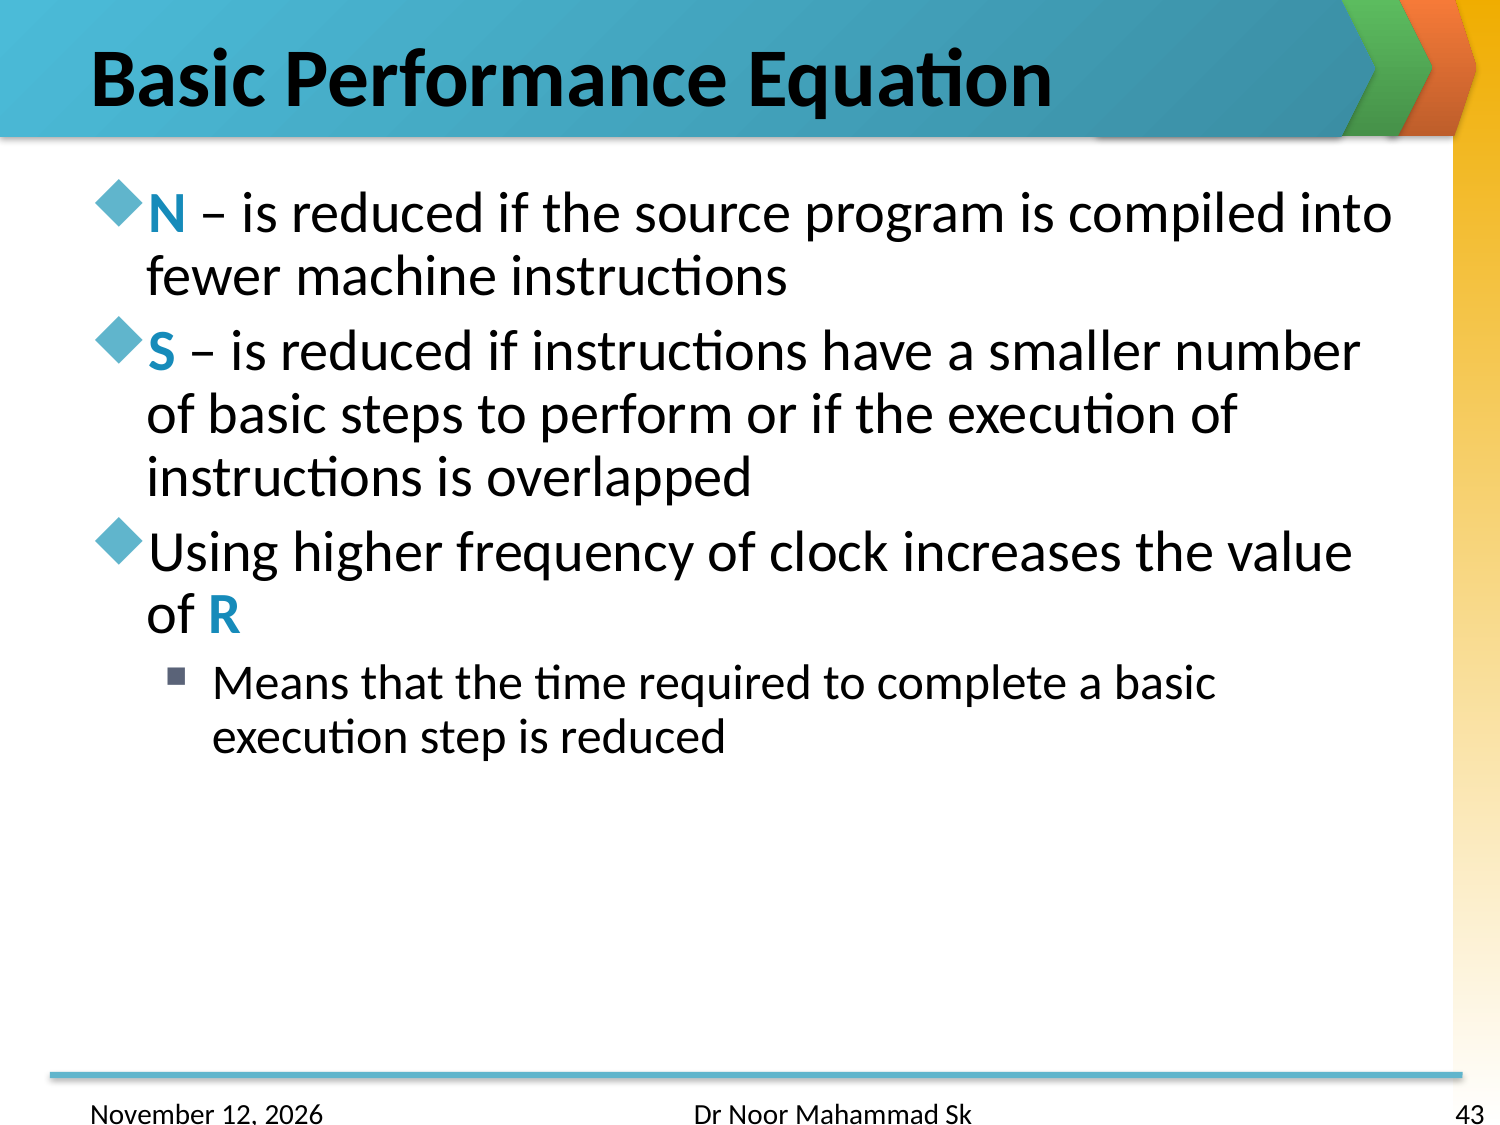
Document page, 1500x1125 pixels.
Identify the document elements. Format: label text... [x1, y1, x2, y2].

list N – is reduced if the source program is compiled into fewer machine instructions S – is reduced if instructions have a smaller number of basic steps to perform or if the execution of instructions is overlapped Using higher frequency of clock increases the value of R Means that the time required to complete a basic execution step is reduced [74, 174, 1426, 1006]
footer Dr Noor Mahammad Sk [512, 1087, 988, 1125]
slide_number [74, 1087, 426, 1125]
slide_number 43 [1149, 1087, 1500, 1125]
title Basic Performance Equation [74, 21, 1426, 126]
